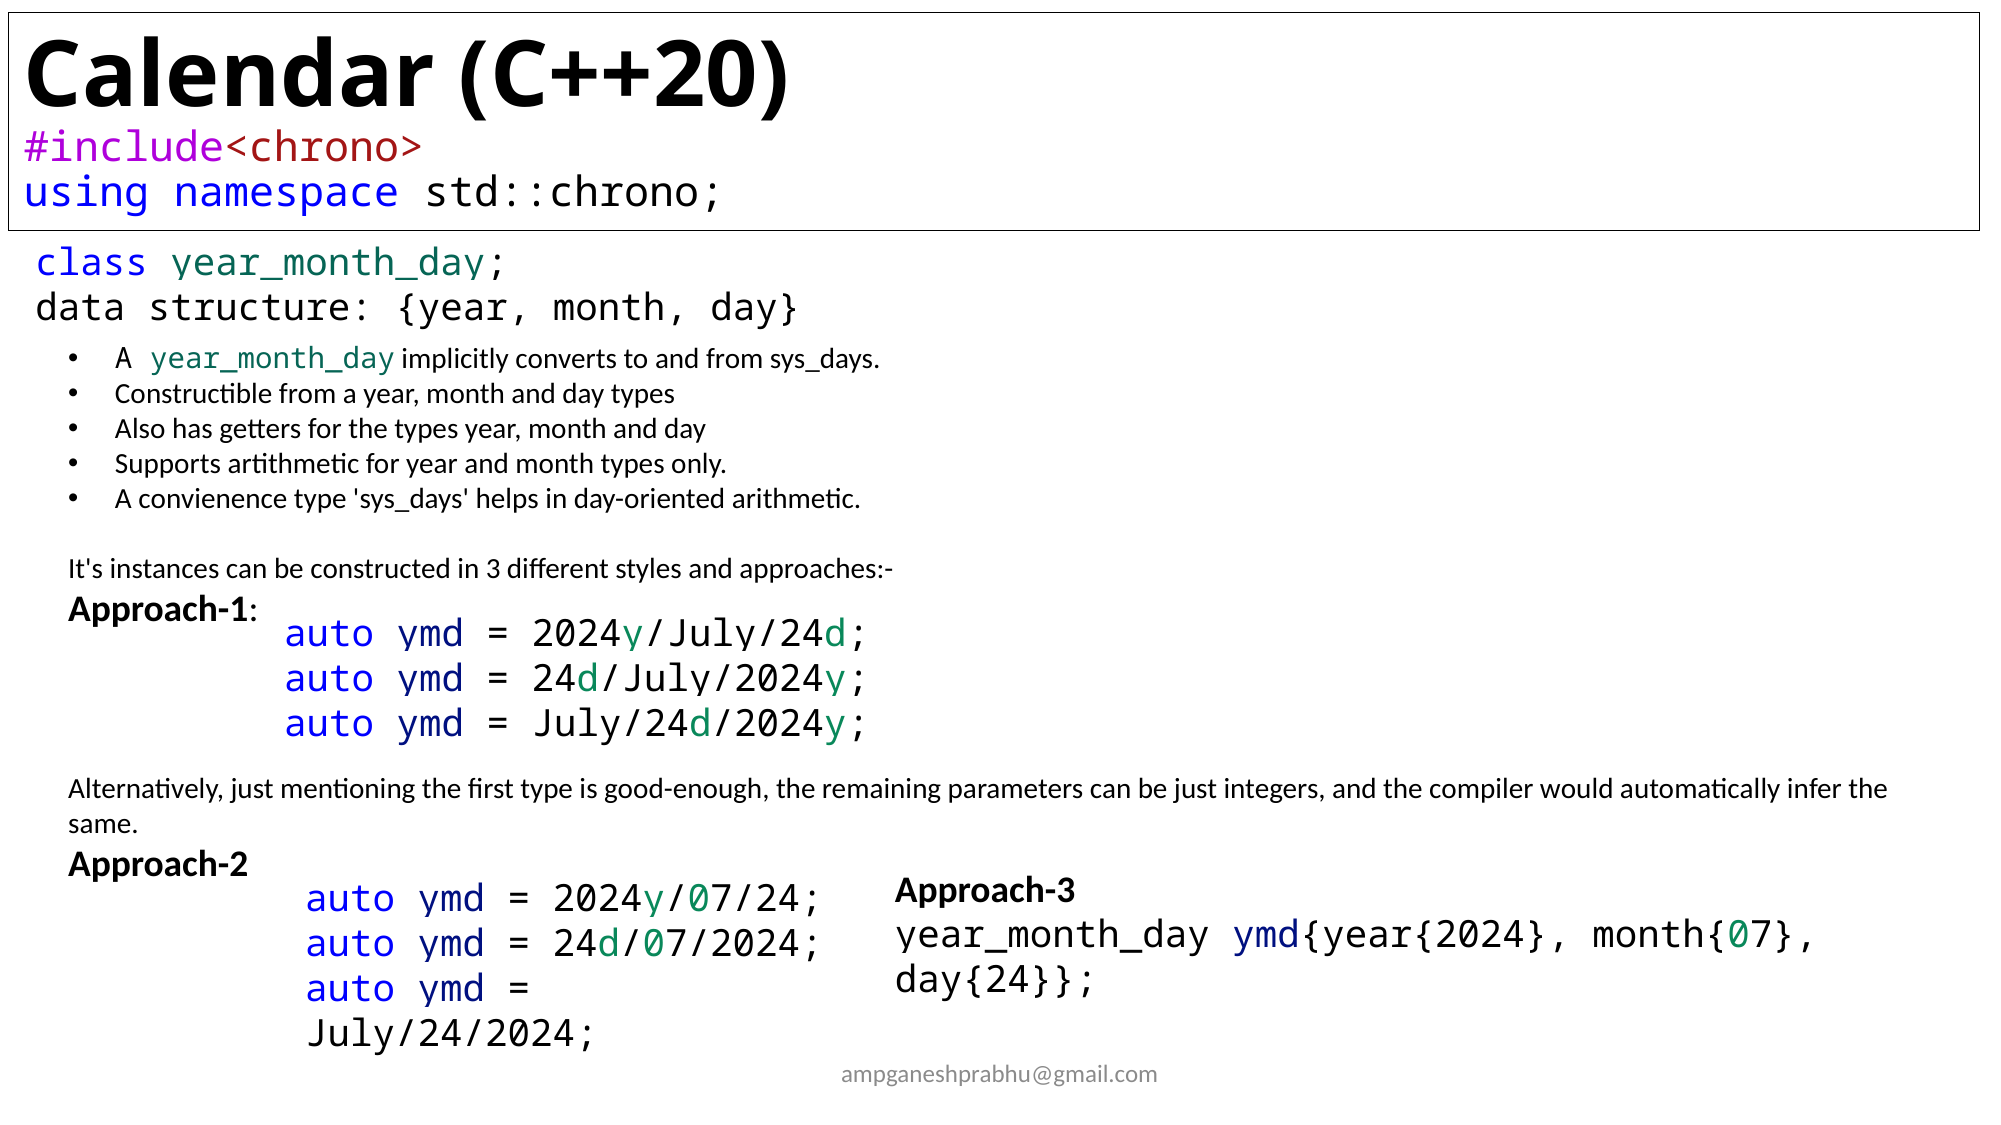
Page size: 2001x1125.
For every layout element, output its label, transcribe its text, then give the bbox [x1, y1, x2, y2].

text_box Approach-3 year_month_day ymd{year{2024}, month{07}, day{24}}; [880, 857, 2000, 1008]
text_box class year_month_day; data structure: {year, month, day} [20, 230, 1036, 335]
footer ampganeshprabhu@gmail.com [662, 1042, 1338, 1103]
text_box A year_month_day implicitly converts to and from sys_days. Constructible from a year, month and day types Also has getters for the types year, month and day Supports artithmetic for year and month types only. A convienence type 'sys_days' helps in day-oriented arithmetic. It's instances can be constructed in 3 different styles and approaches:- Approach-1: Alternatively, just mentioning the first type is good-enough, the remaining parameters can be just integers, and the compiler would automatically infer the same. Approach-2 [53, 332, 1935, 1032]
text_box auto ymd = 2024y/07/24; auto ymd = 24d/07/2024; auto ymd = July/24/2024; [290, 867, 840, 1062]
title Calendar (C++20) #include<chrono> using namespace std::chrono; [8, 12, 1980, 231]
text_box auto ymd = 2024y/July/24d; auto ymd = 24d/July/2024y; auto ymd = July/24d/2024y; [269, 601, 1285, 752]
